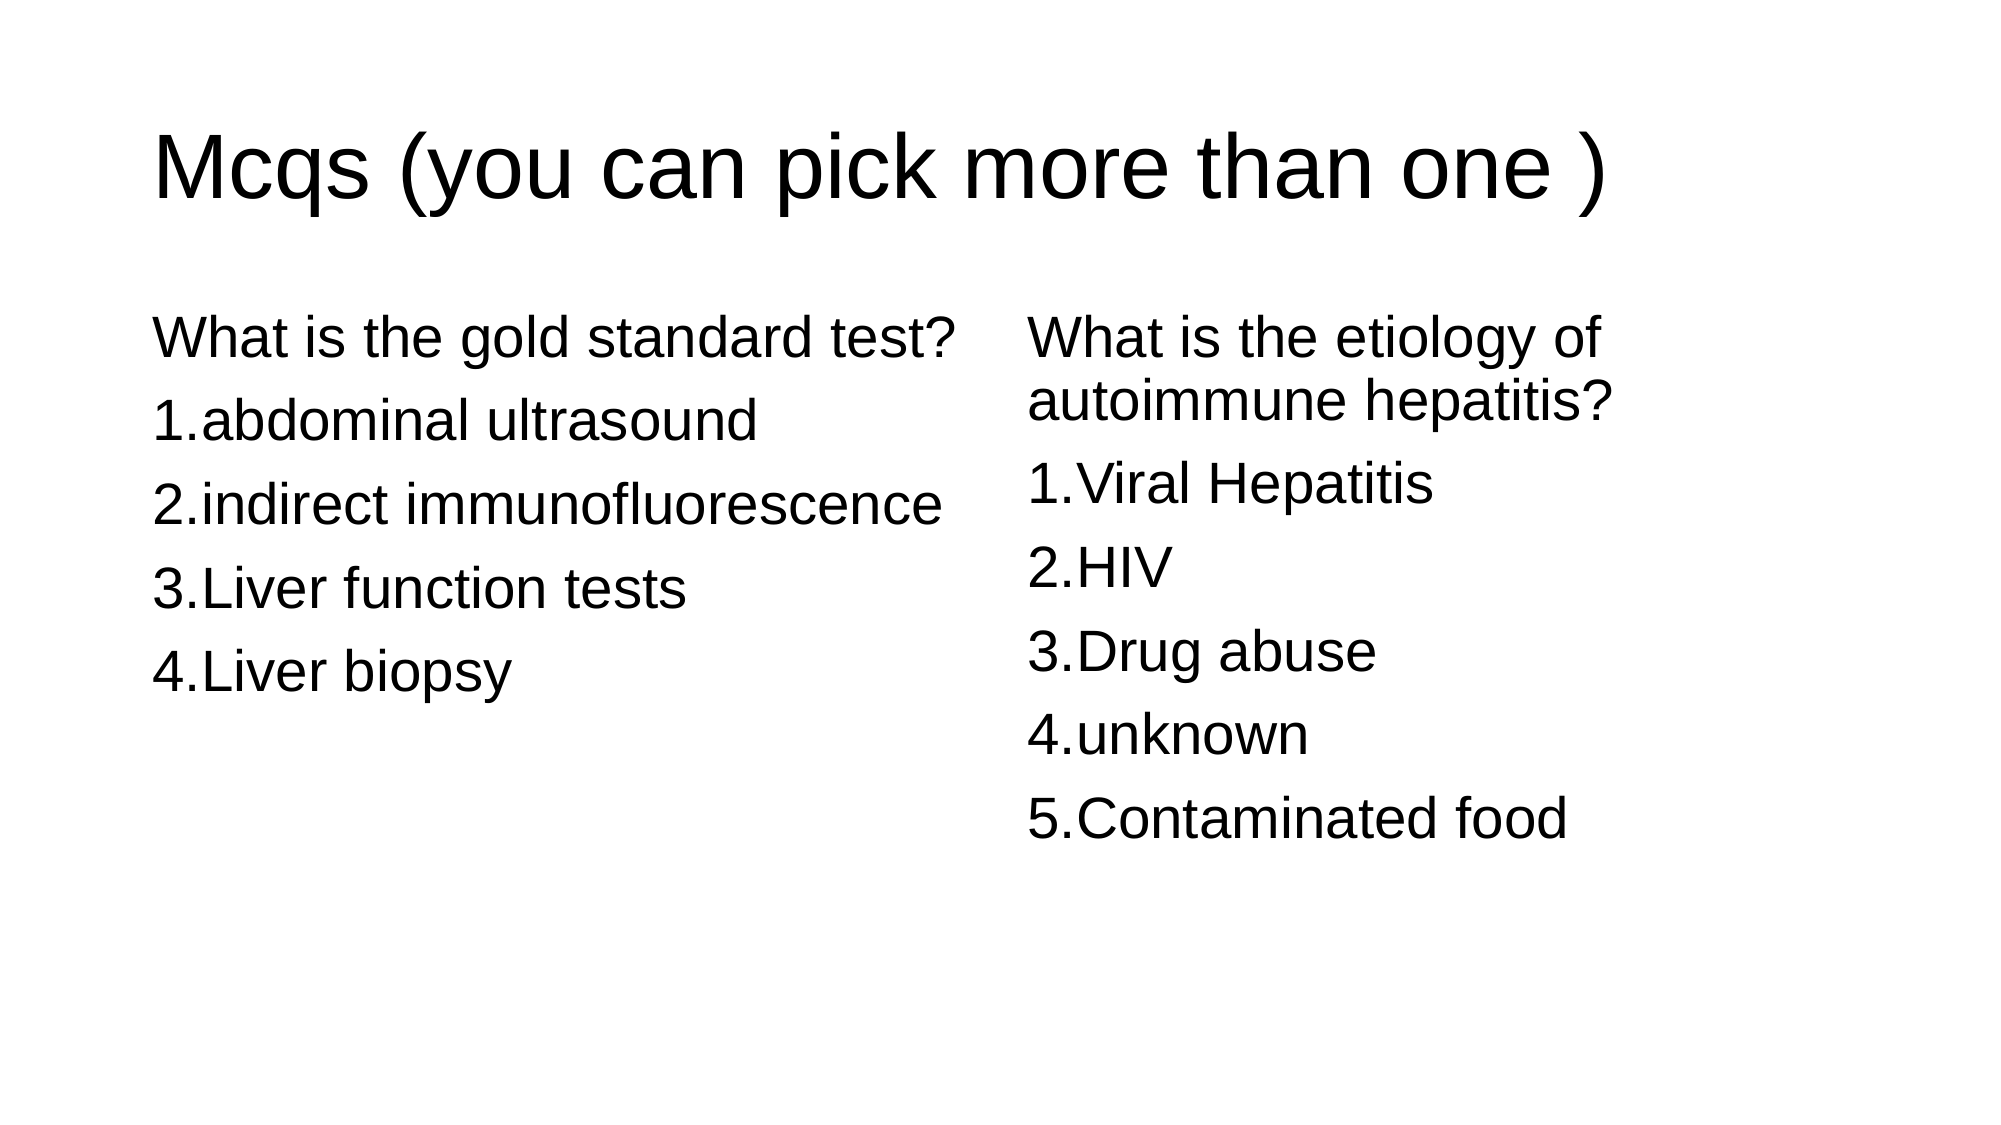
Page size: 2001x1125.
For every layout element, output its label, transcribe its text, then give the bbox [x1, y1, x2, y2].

list What is the gold standard test? 1.abdominal ultrasound 2.indirect immunofluorescence 3.Liver function tests 4.Liver biopsy [137, 299, 988, 1014]
list What is the etiology of autoimmune hepatitis? 1.Viral Hepatitis 2.HIV 3.Drug abuse 4.unknown 5.Contaminated food [1012, 299, 1863, 1014]
title Mcqs (you can pick more than one ) [137, 59, 1863, 278]
